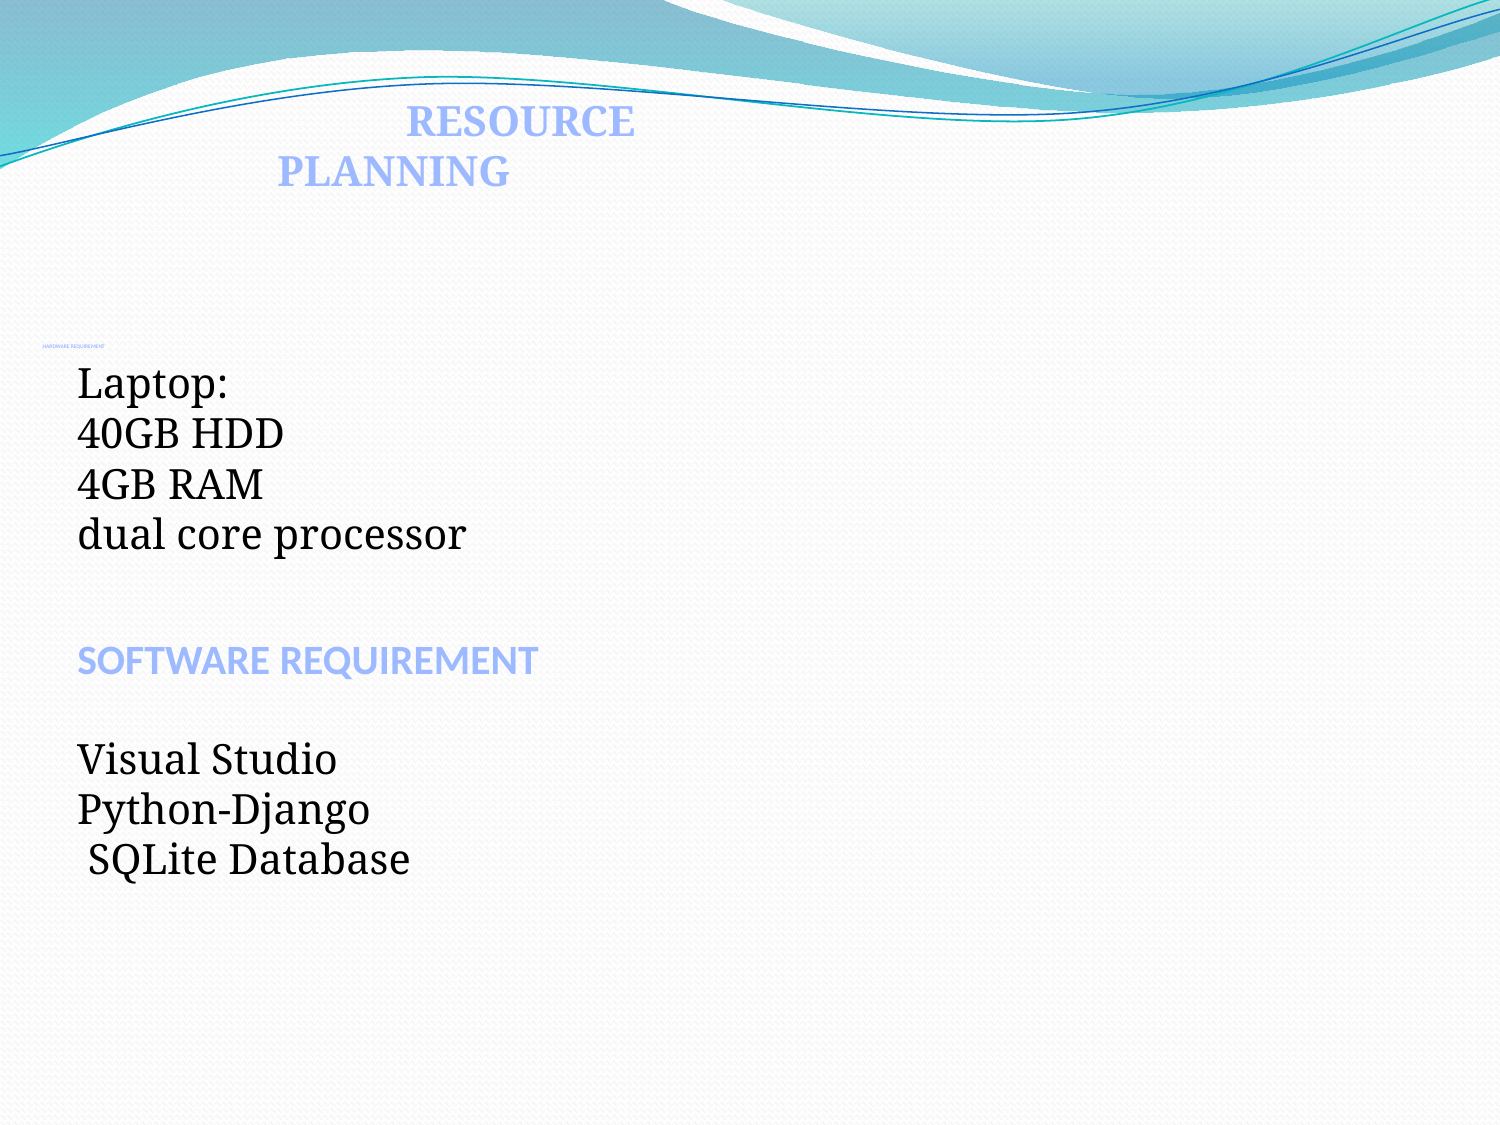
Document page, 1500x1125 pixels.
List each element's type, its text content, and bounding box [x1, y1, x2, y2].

text_box Laptop: 40GB HDD 4GB RAM dual core processor [62, 349, 575, 565]
text_box RESOURCE PLANNING [262, 87, 888, 203]
text_box Visual Studio Python-Django SQLite Database [62, 725, 1250, 890]
title HARDWARE REQUIREMENT [37, 249, 1438, 350]
text_box SOFTWARE REQUIREMENT [62, 525, 1463, 690]
